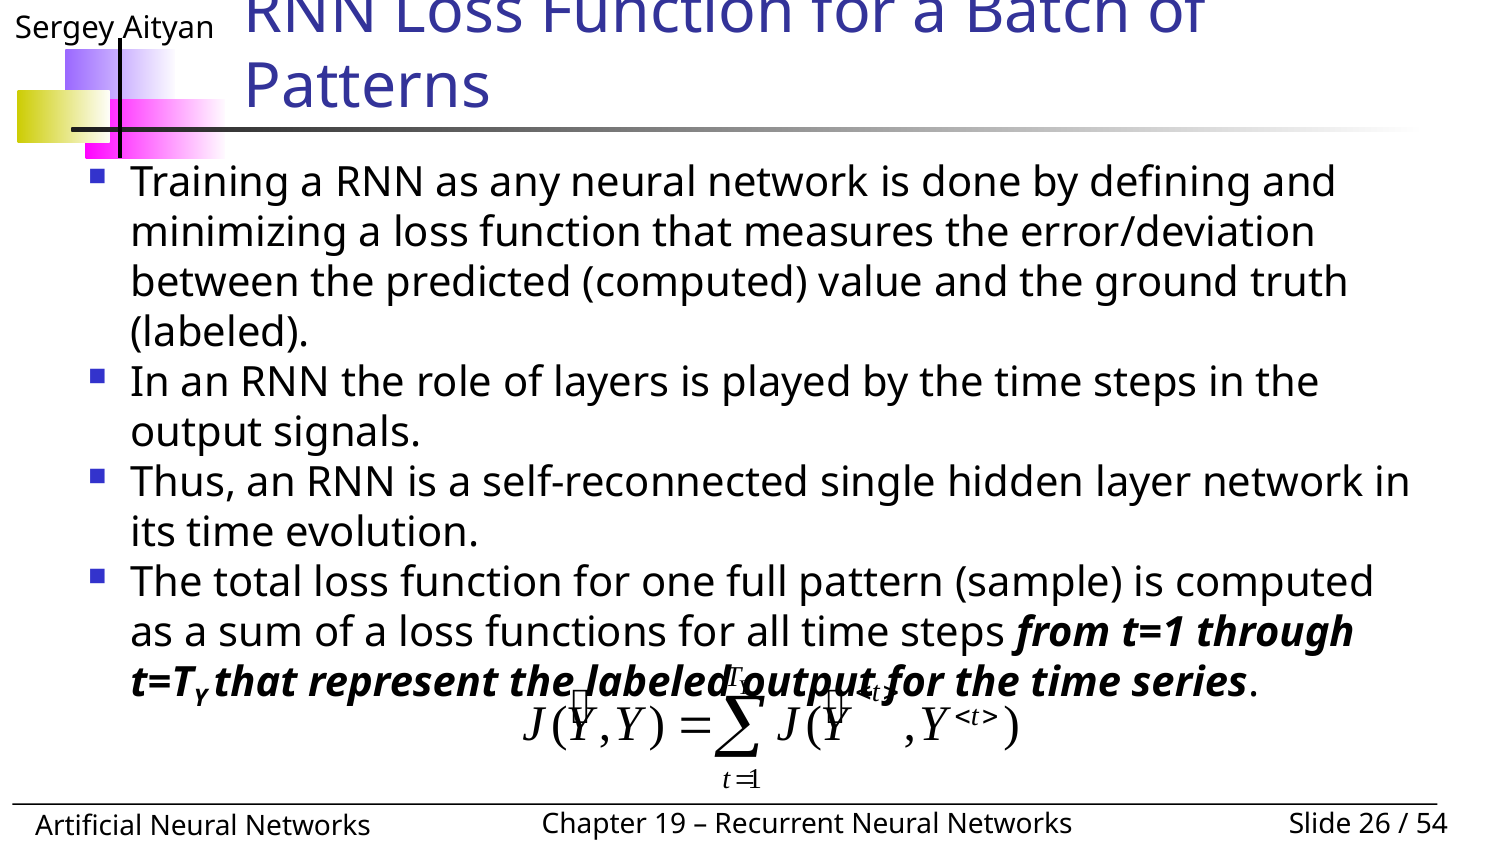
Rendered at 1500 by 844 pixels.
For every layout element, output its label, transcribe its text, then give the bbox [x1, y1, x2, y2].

title RNN Loss Function for a Batch of Patterns [228, 46, 1463, 128]
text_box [512, 653, 1030, 800]
list Training a RNN as any neural network is done by defining and minimizing a loss function that measures the error/deviation between the predicted (computed) value and the ground truth (labeled). In an RNN the role of layers is played by the time steps in the output signals. Thus, an RNN is a self-reconnected single hidden layer network in its time evolution. The total loss function for one full pattern (sample) is computed as a sum of a loss functions for all time steps from t=1 through t=TY that represent the labeled output for the time series. [73, 146, 1427, 464]
